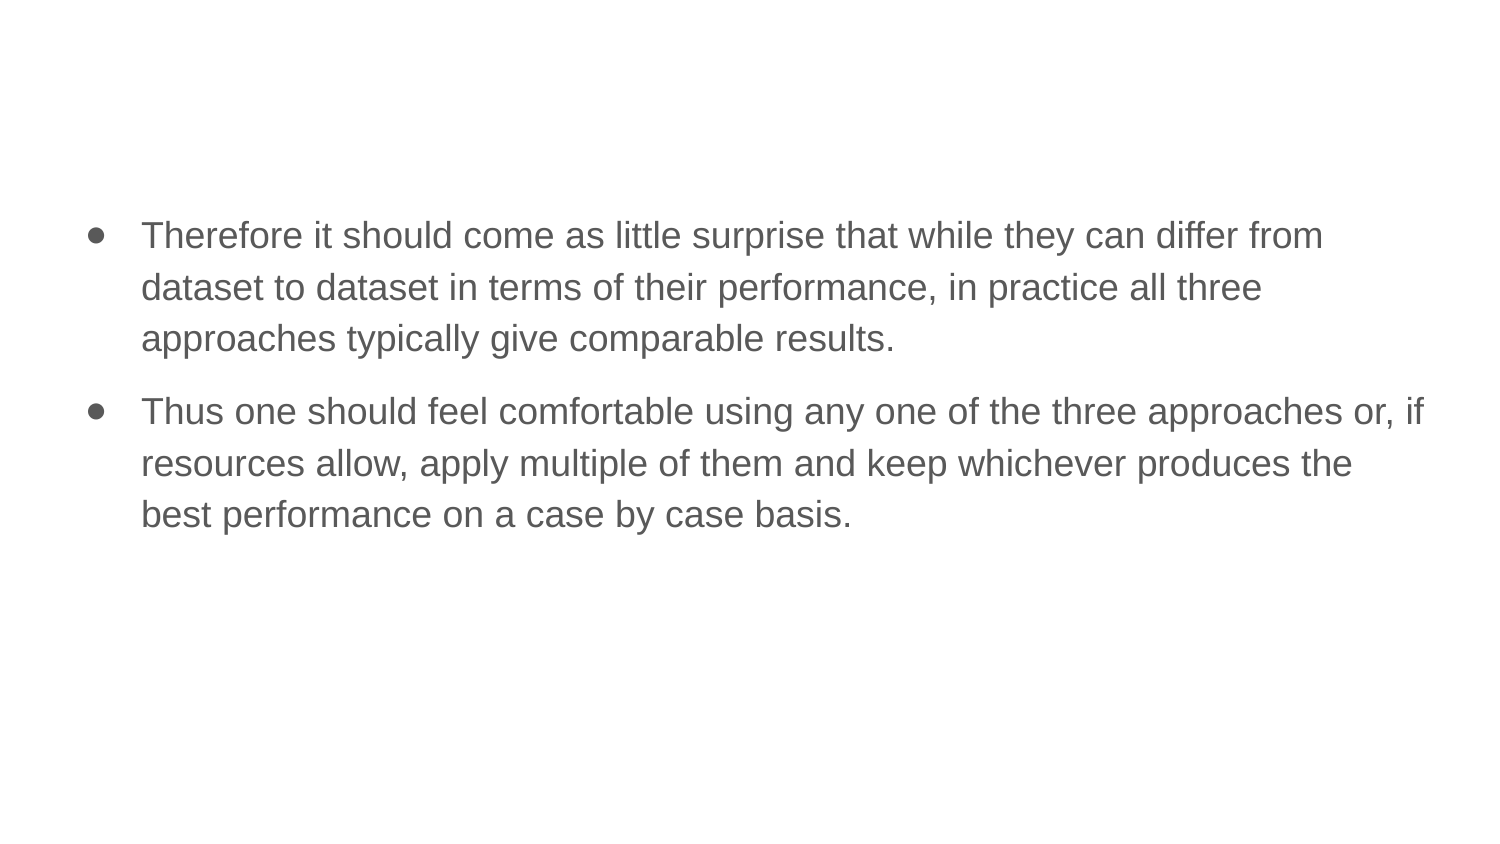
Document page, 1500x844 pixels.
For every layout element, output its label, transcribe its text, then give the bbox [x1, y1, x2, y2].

list Therefore it should come as little surprise that while they can differ from dataset to dataset in terms of their performance, in practice all three approaches typically give comparable results. Thus one should feel comfortable using any one of the three approaches or, if resources allow, apply multiple of them and keep whichever produces the best performance on a case by case basis. [51, 189, 1449, 750]
